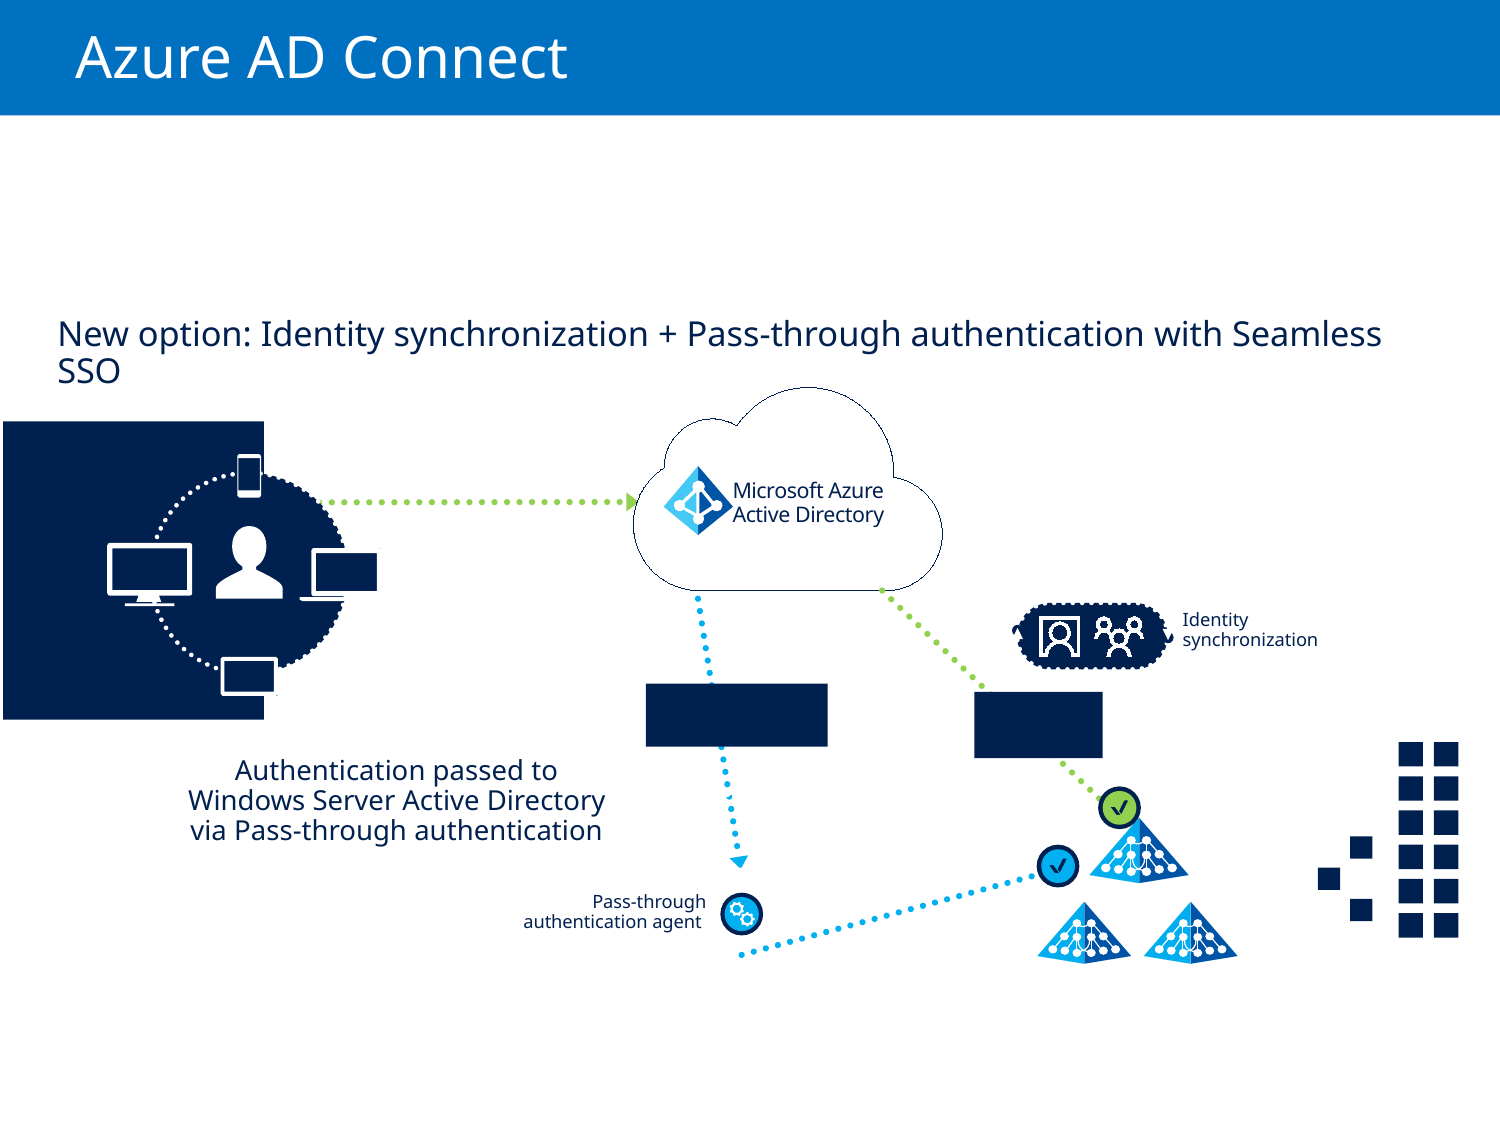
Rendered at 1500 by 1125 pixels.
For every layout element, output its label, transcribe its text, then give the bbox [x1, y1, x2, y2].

title Azure AD Connect [75, 0, 1351, 122]
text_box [2, 301, 1473, 985]
